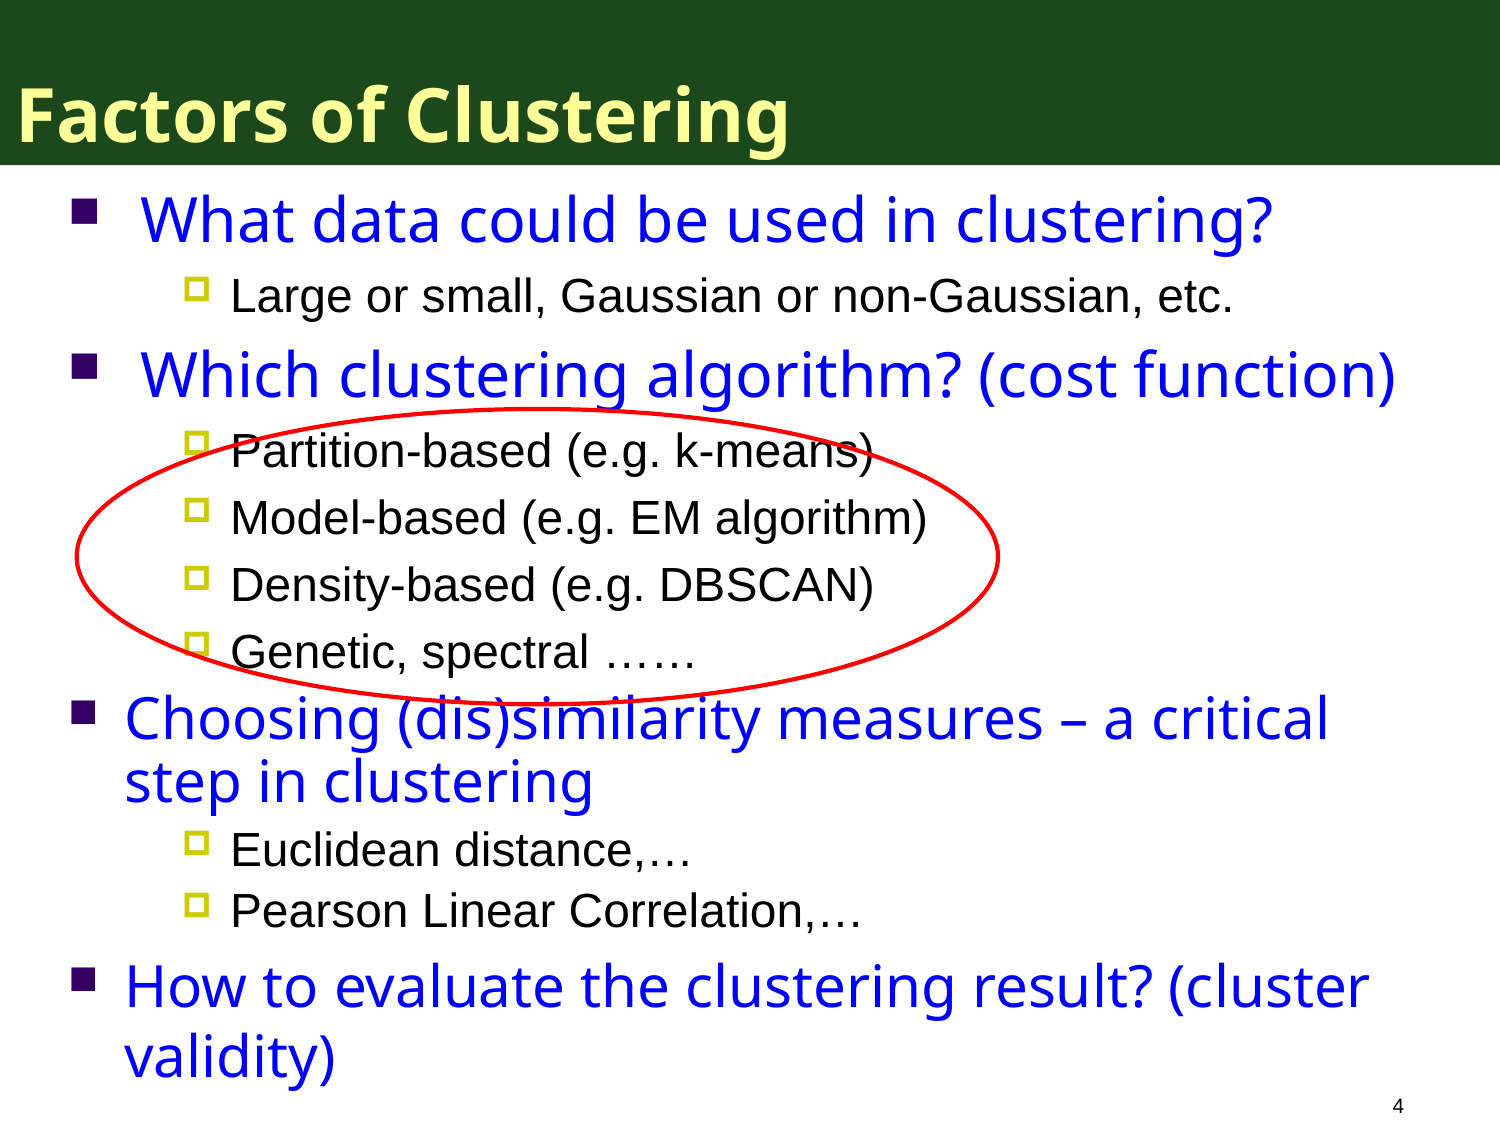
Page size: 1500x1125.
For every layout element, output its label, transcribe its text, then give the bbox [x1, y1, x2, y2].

text_box [76, 408, 999, 705]
title Factors of Clustering [0, 0, 1500, 166]
list What data could be used in clustering? Large or small, Gaussian or non-Gaussian, etc. Which clustering algorithm? (cost function) Partition-based (e.g. k-means) Model-based (e.g. EM algorithm) Density-based (e.g. DBSCAN) Genetic, spectral …… Choosing (dis)similarity measures – a critical step in clustering Euclidean distance,… Pearson Linear Correlation,… How to evaluate the clustering result? (cluster validity) [53, 172, 1471, 1125]
